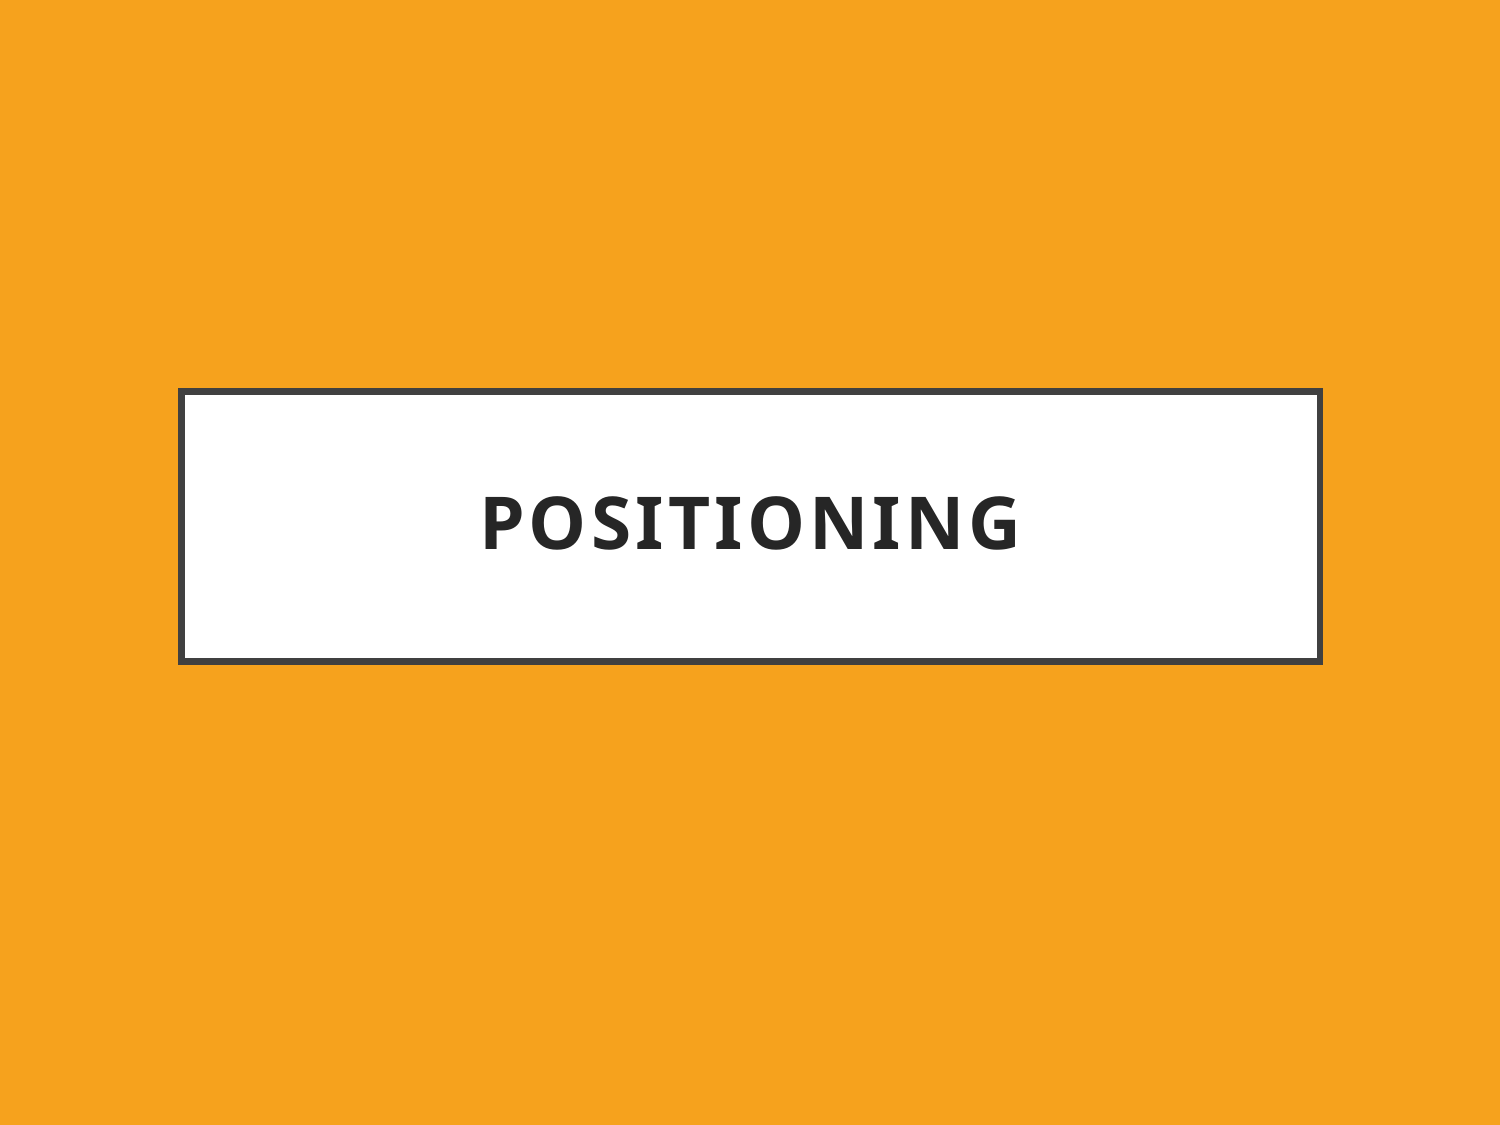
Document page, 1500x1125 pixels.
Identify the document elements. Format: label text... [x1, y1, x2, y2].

title Positioning [178, 388, 1323, 665]
